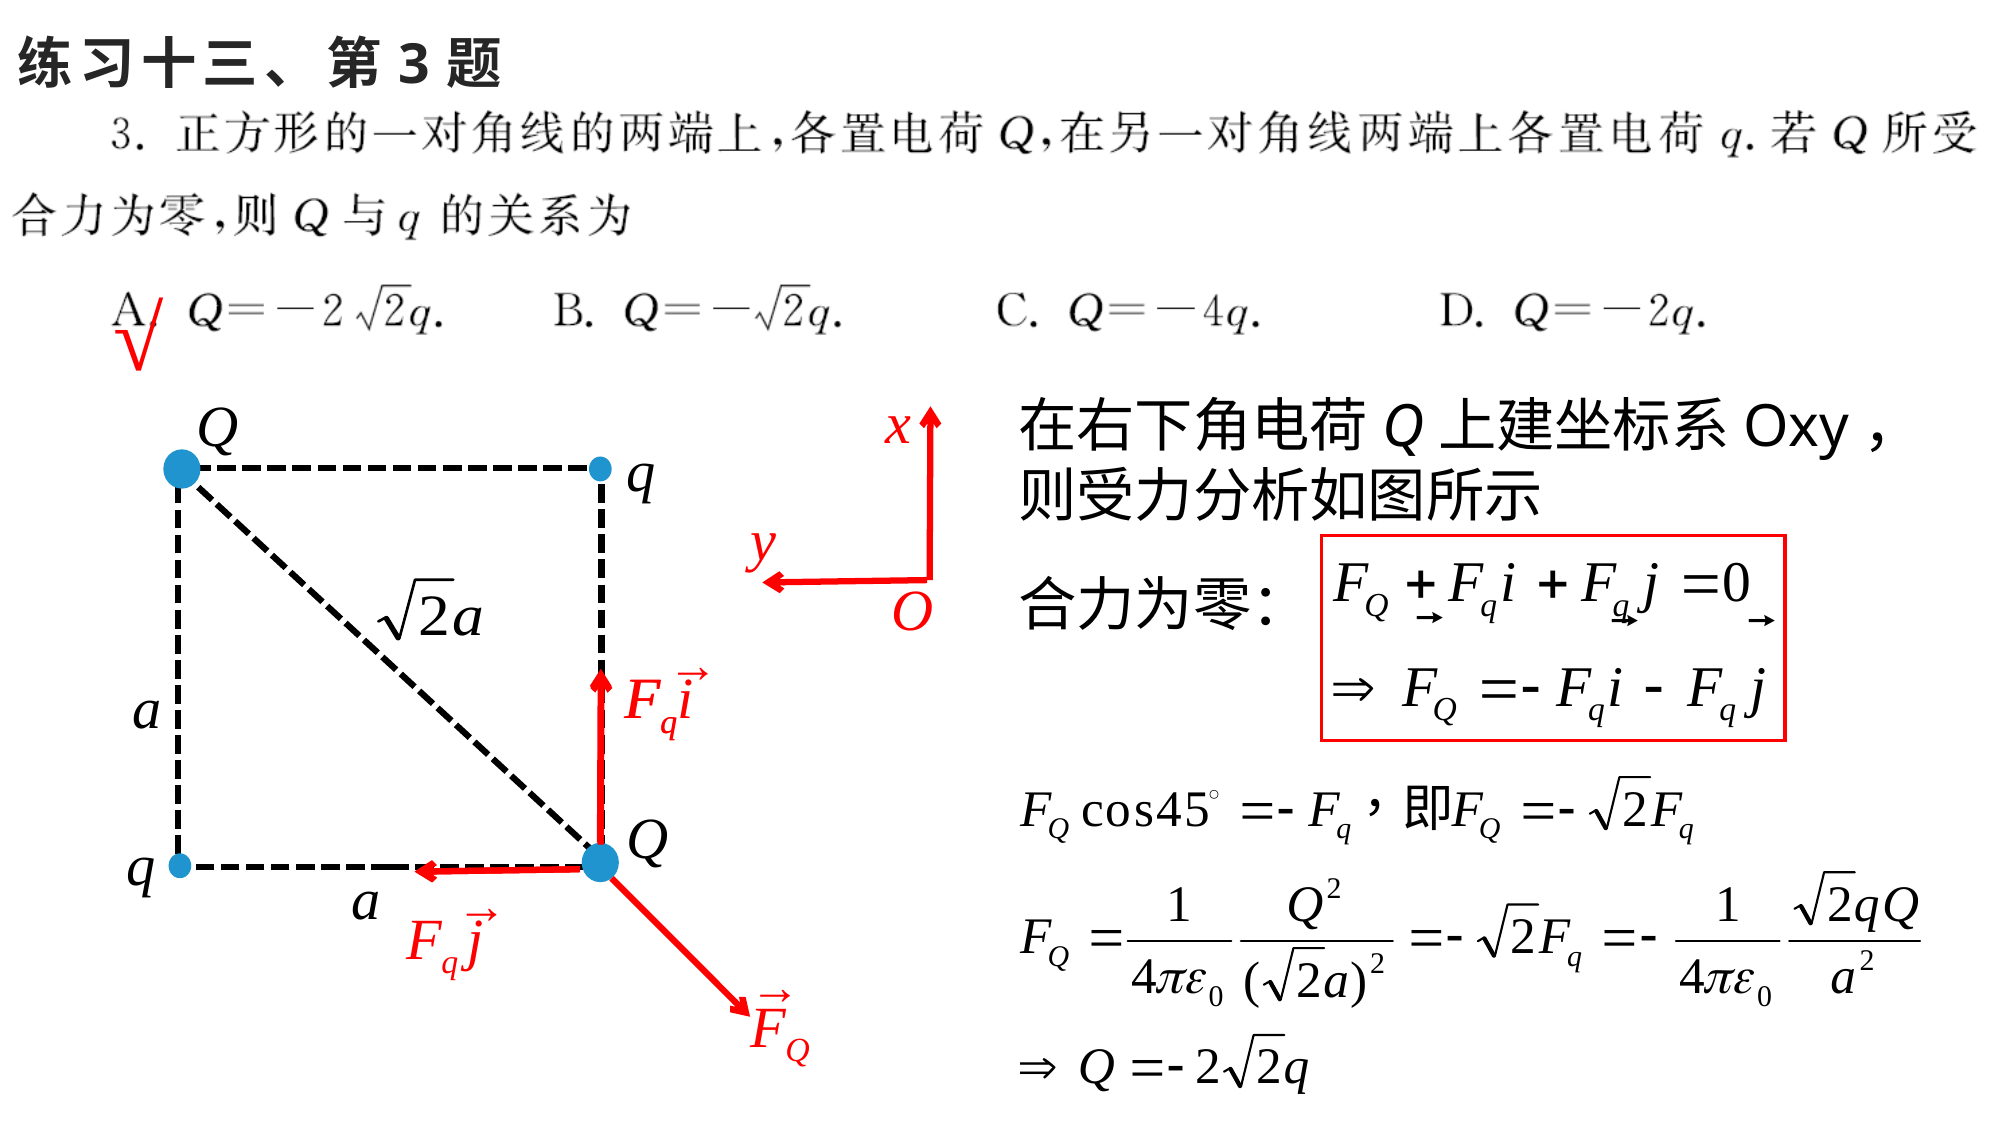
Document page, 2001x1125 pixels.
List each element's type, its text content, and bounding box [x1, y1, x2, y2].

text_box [111, 380, 684, 939]
text_box √ [98, 346, 179, 396]
text_box 练习十三、第3题 [3, 2, 602, 101]
picture [2, 101, 1984, 346]
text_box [391, 625, 841, 1067]
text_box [1003, 650, 1957, 739]
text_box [1010, 765, 1930, 1108]
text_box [735, 377, 1957, 650]
